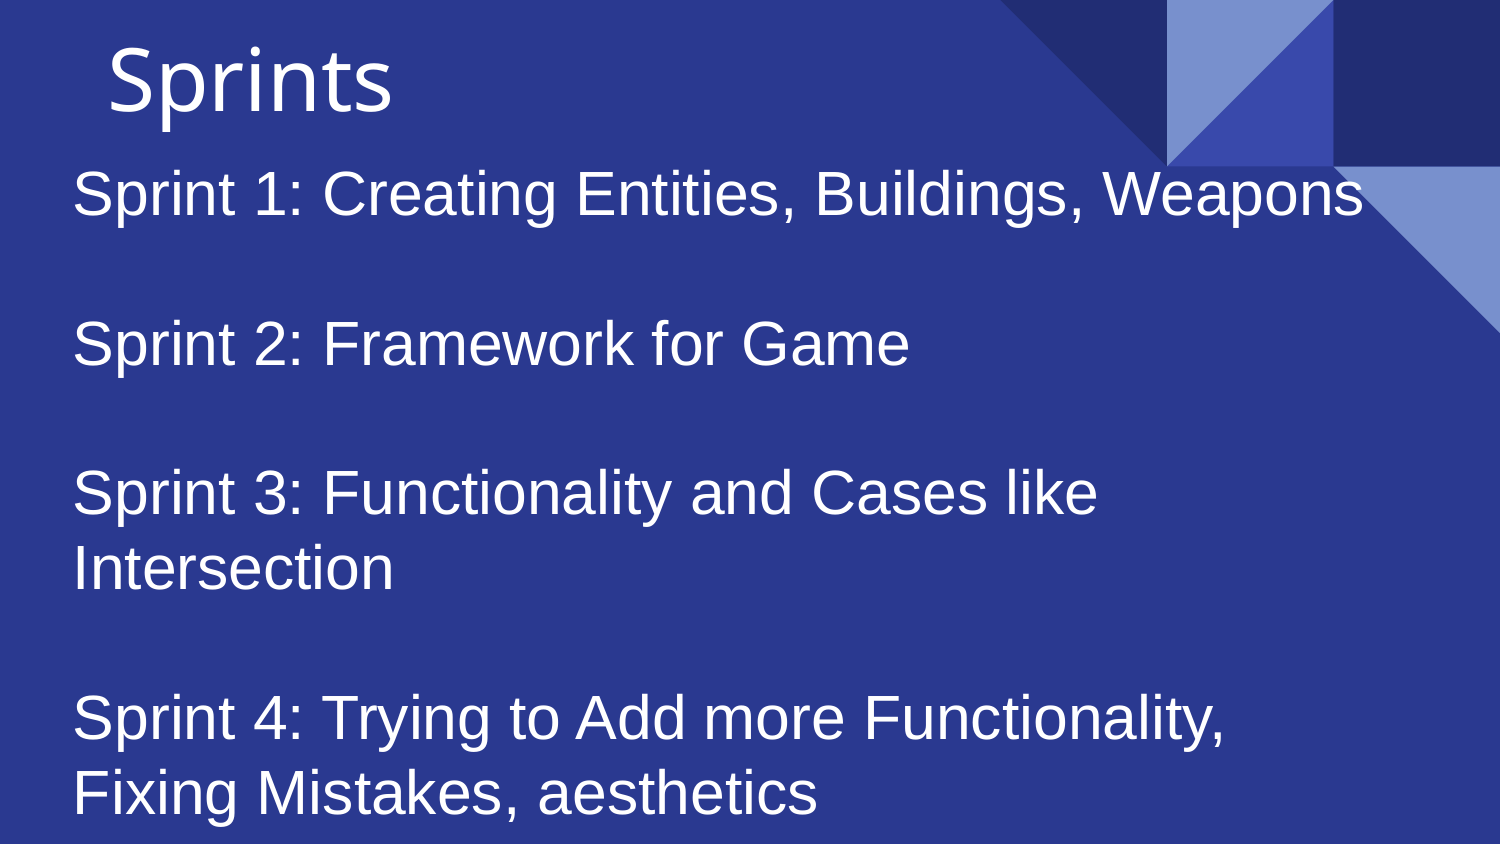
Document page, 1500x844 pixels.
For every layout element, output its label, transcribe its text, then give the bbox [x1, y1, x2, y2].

title Sprints [92, 59, 1441, 198]
text_box Sprint 1: Creating Entities, Buildings, Weapons Sprint 2: Framework for Game Sprint 3: Functionality and Cases like Intersection Sprint 4: Trying to Add more Functionality, Fixing Mistakes, aesthetics [57, 137, 1403, 786]
